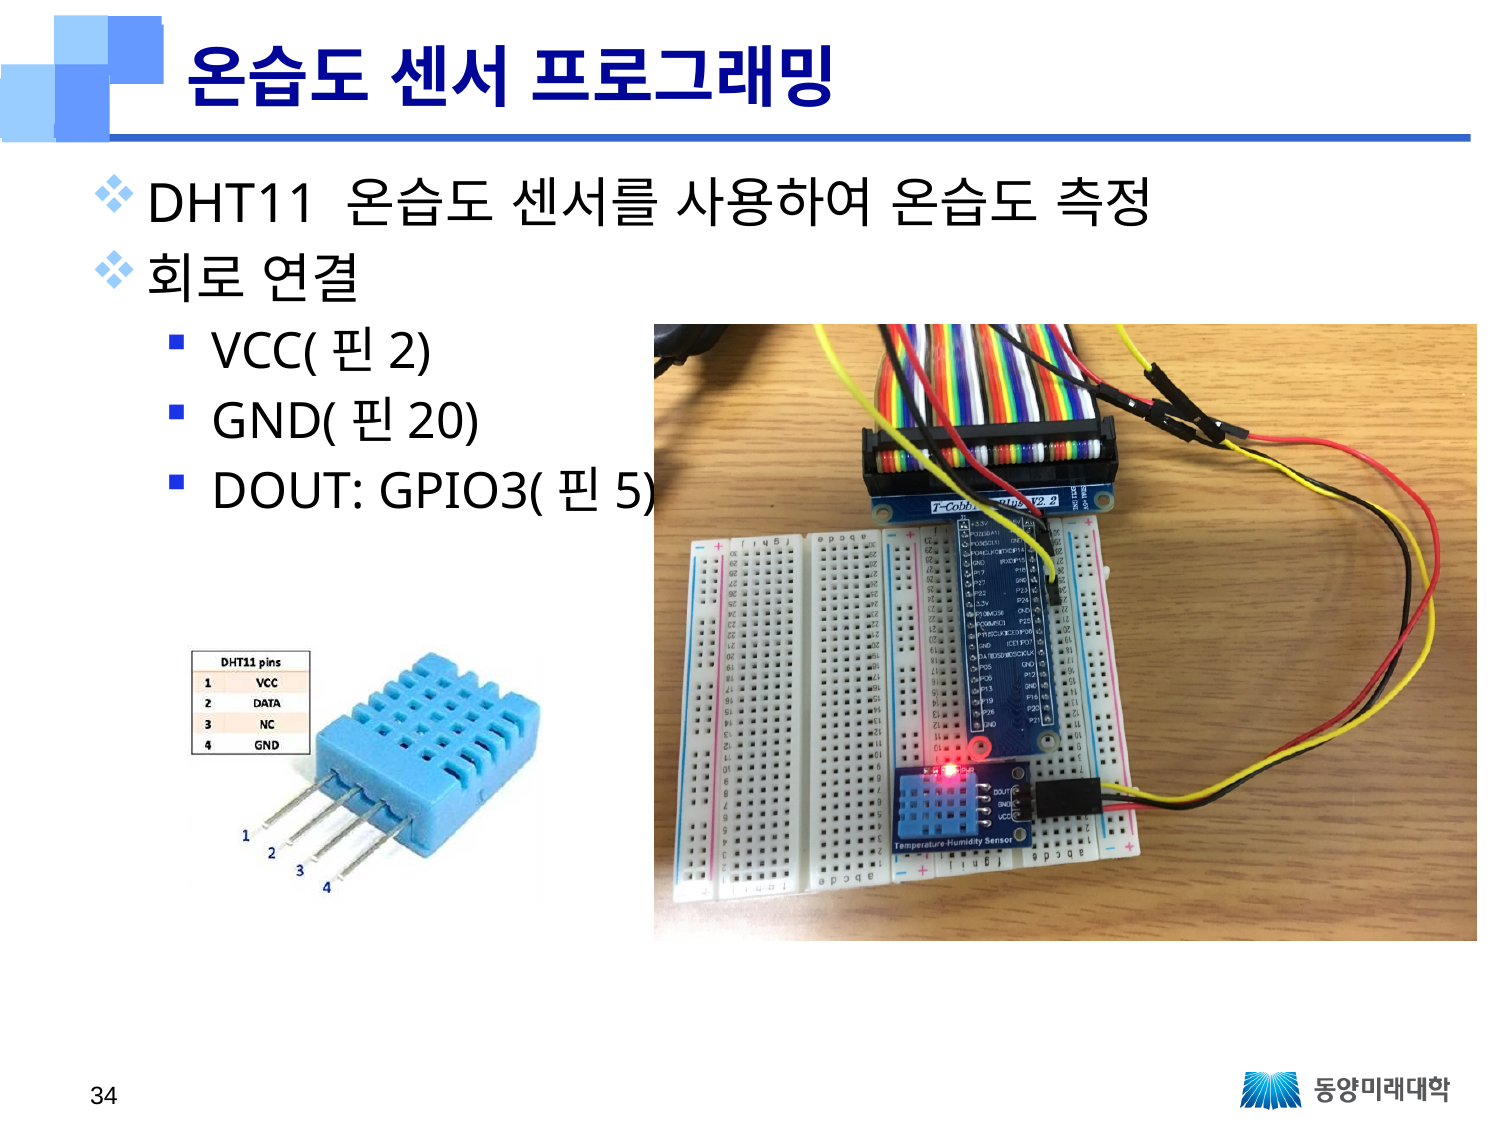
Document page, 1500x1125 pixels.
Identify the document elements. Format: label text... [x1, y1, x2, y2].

list DHT11 온습도 센서를 사용하여 온습도 측정 회로 연결 VCC(핀2) GND(핀20) DOUT: GPIO3(핀5) [75, 160, 1471, 1063]
slide_number 34 [75, 1072, 425, 1125]
title 온습도 센서 프로그래밍 [171, 35, 1384, 116]
picture [1240, 1072, 1450, 1110]
picture [654, 324, 1477, 941]
picture [1257, 1072, 1285, 1082]
picture [187, 645, 543, 905]
